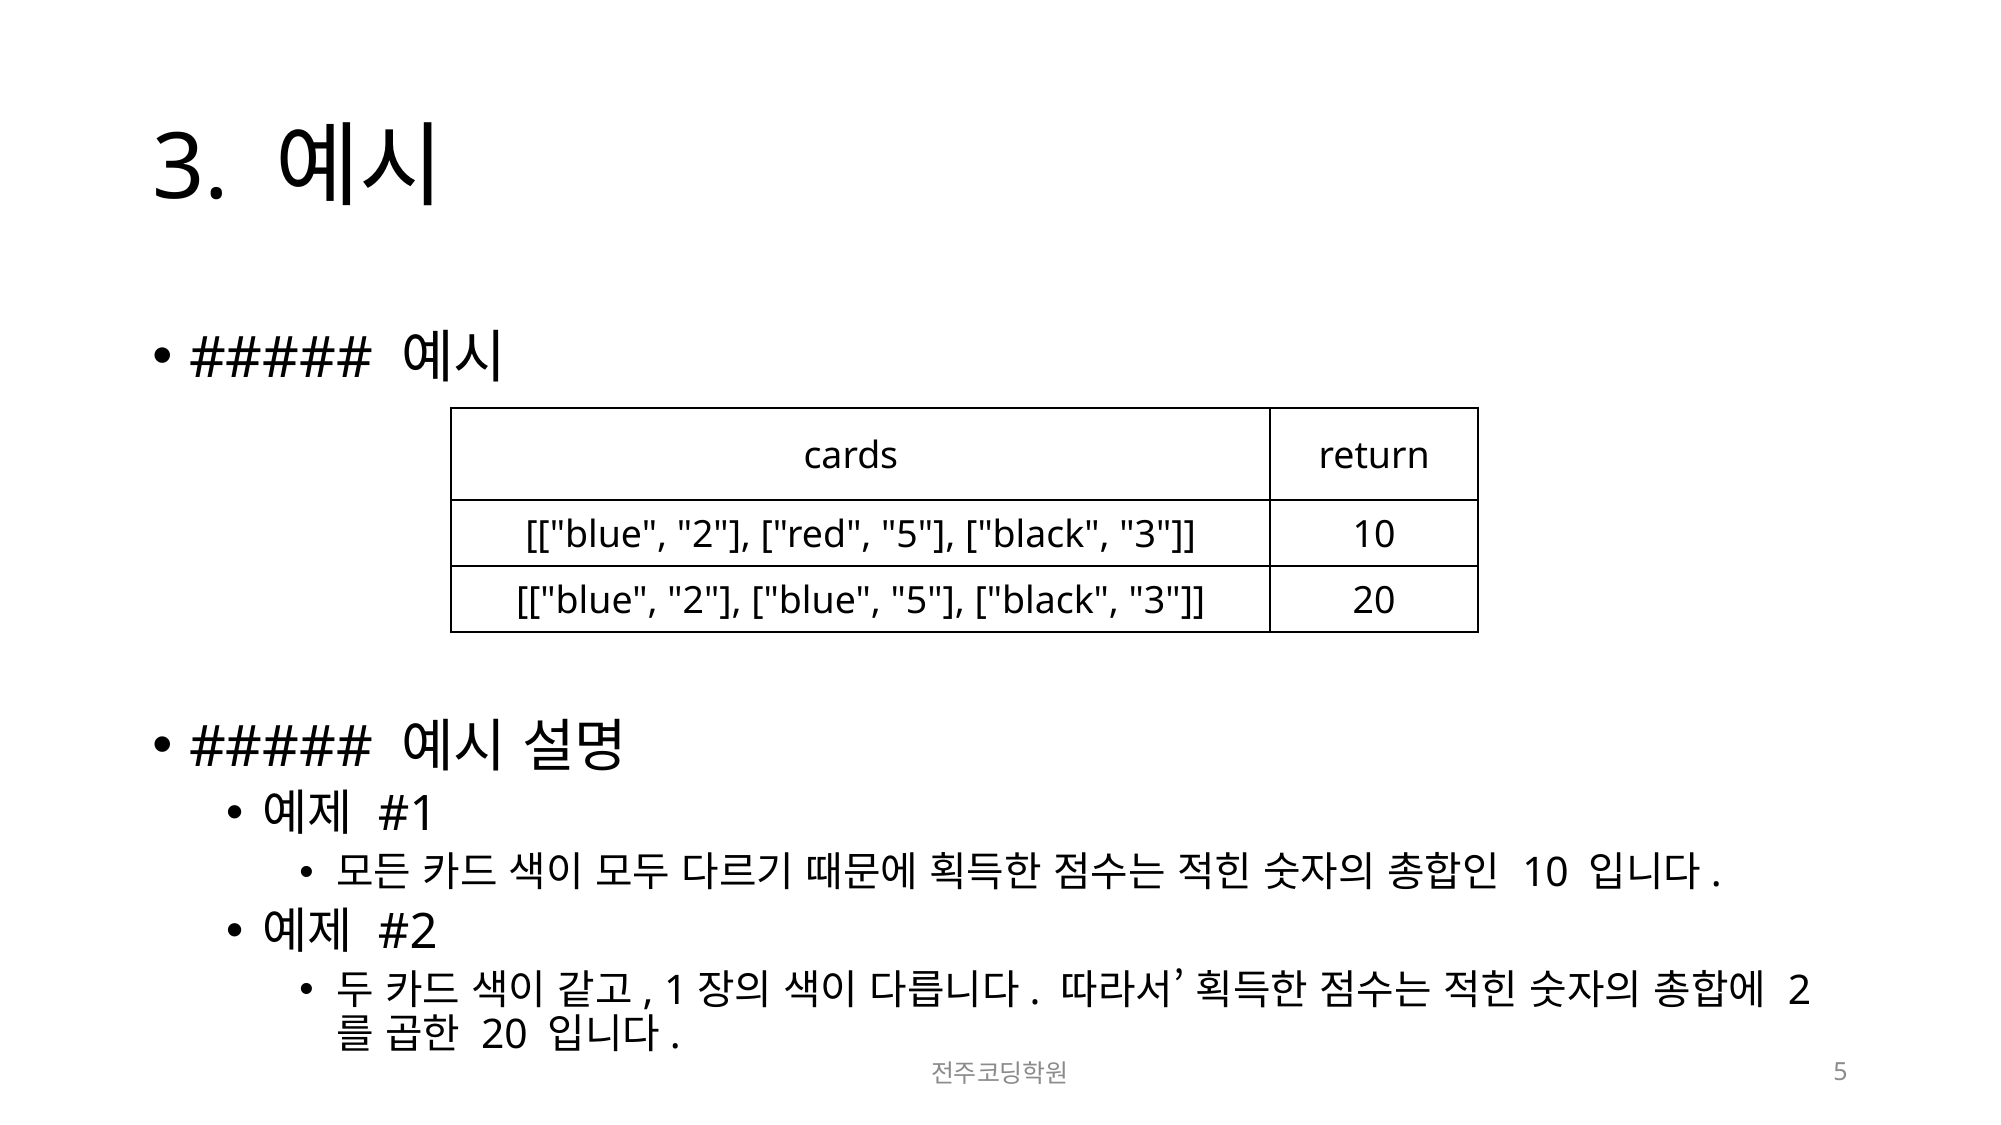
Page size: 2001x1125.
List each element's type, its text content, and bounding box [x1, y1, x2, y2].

list ##### 예시 ##### 예시 설명 예제 #1 모든 카드 색이 모두 다르기 때문에 획득한 점수는 적힌 숫자의 총합인 10 입니다. 예제 #2 두 카드 색이 같고, 1장의 색이 다릅니다. 따라서’ 획득한 점수는 적힌 숫자의 총합에 2를 곱한 20 입니다. [137, 299, 1863, 1066]
table_cell [["blue", "2"], ["red", "5"], ["black", "3"]] [452, 501, 1269, 565]
slide_number 5 [1412, 1042, 1863, 1103]
title 3. 예시 [137, 59, 1863, 278]
table_header return [1271, 409, 1477, 499]
footer 전주코딩학원 [662, 1042, 1338, 1103]
table_cell 10 [1271, 501, 1477, 565]
table_cell 20 [1271, 567, 1477, 631]
table_cell [["blue", "2"], ["blue", "5"], ["black", "3"]] [452, 567, 1269, 631]
table_header cards [452, 409, 1269, 499]
